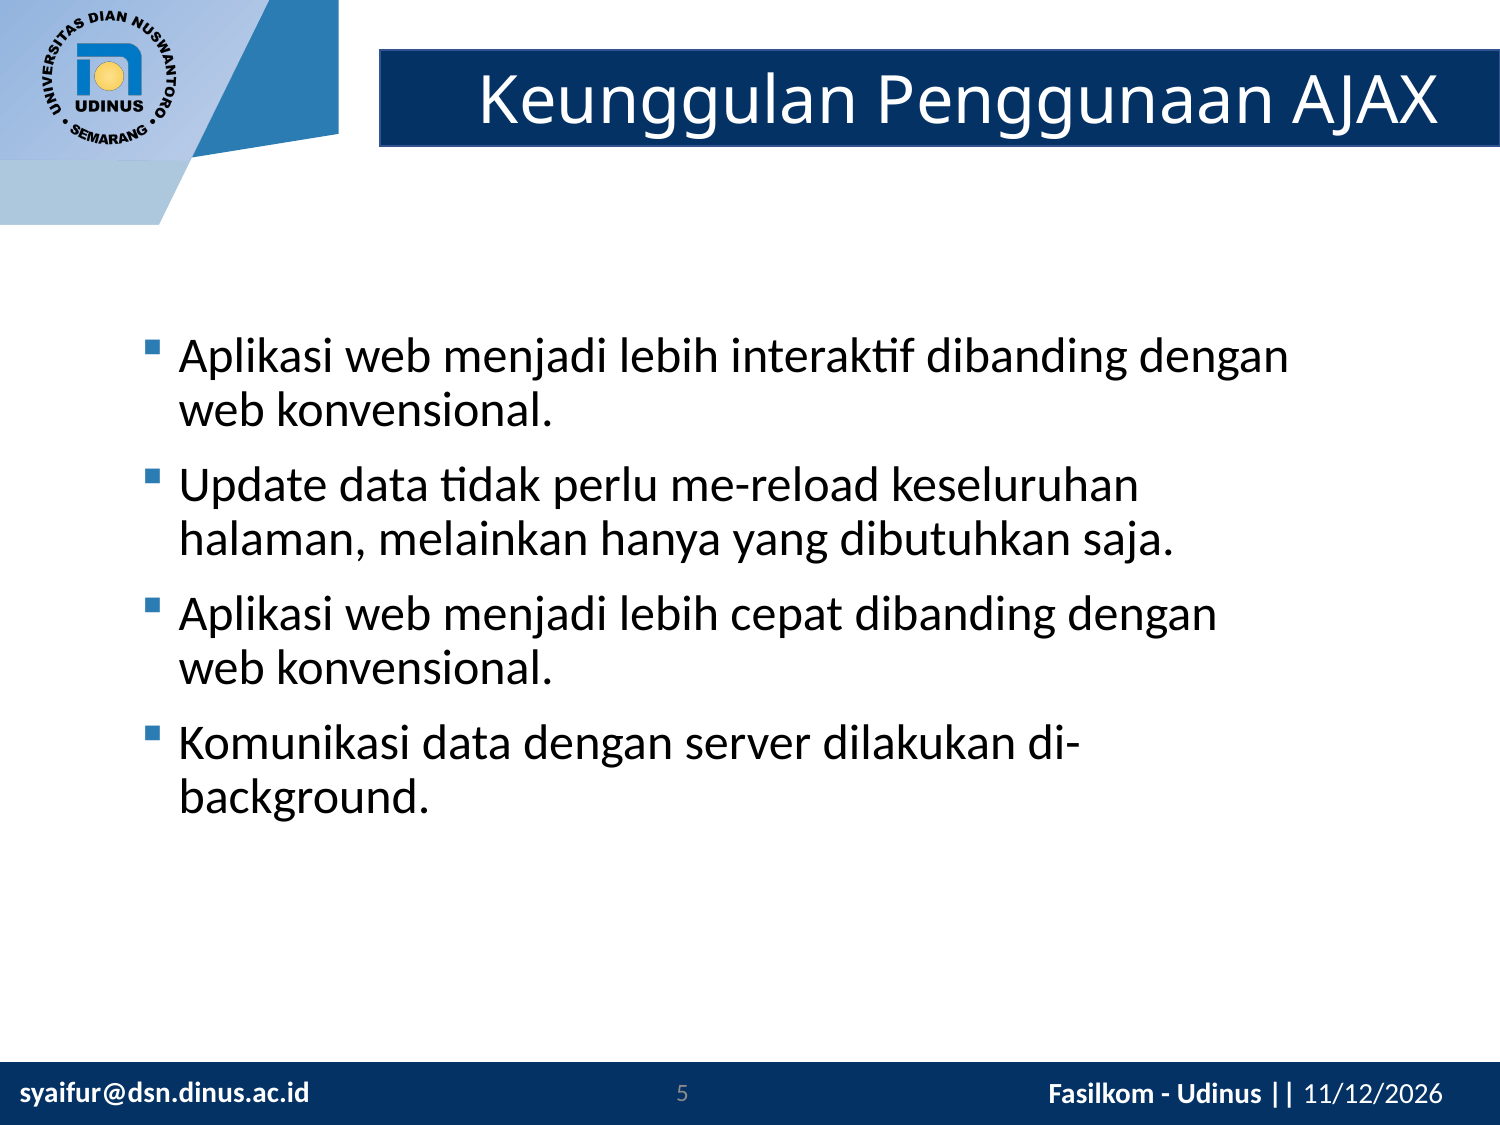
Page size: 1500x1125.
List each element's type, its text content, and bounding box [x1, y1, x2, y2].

list Aplikasi web menjadi lebih interaktif dibanding dengan web konvensional. Update data tidak perlu me-reload keseluruhan halaman, melainkan hanya yang dibutuhkan saja. Aplikasi web menjadi lebih cepat dibanding dengan web konvensional. Komunikasi data dengan server dilakukan di-background. [126, 322, 1322, 917]
picture [37, 8, 181, 147]
title Keunggulan Penggunaan AJAX [258, 47, 1455, 157]
